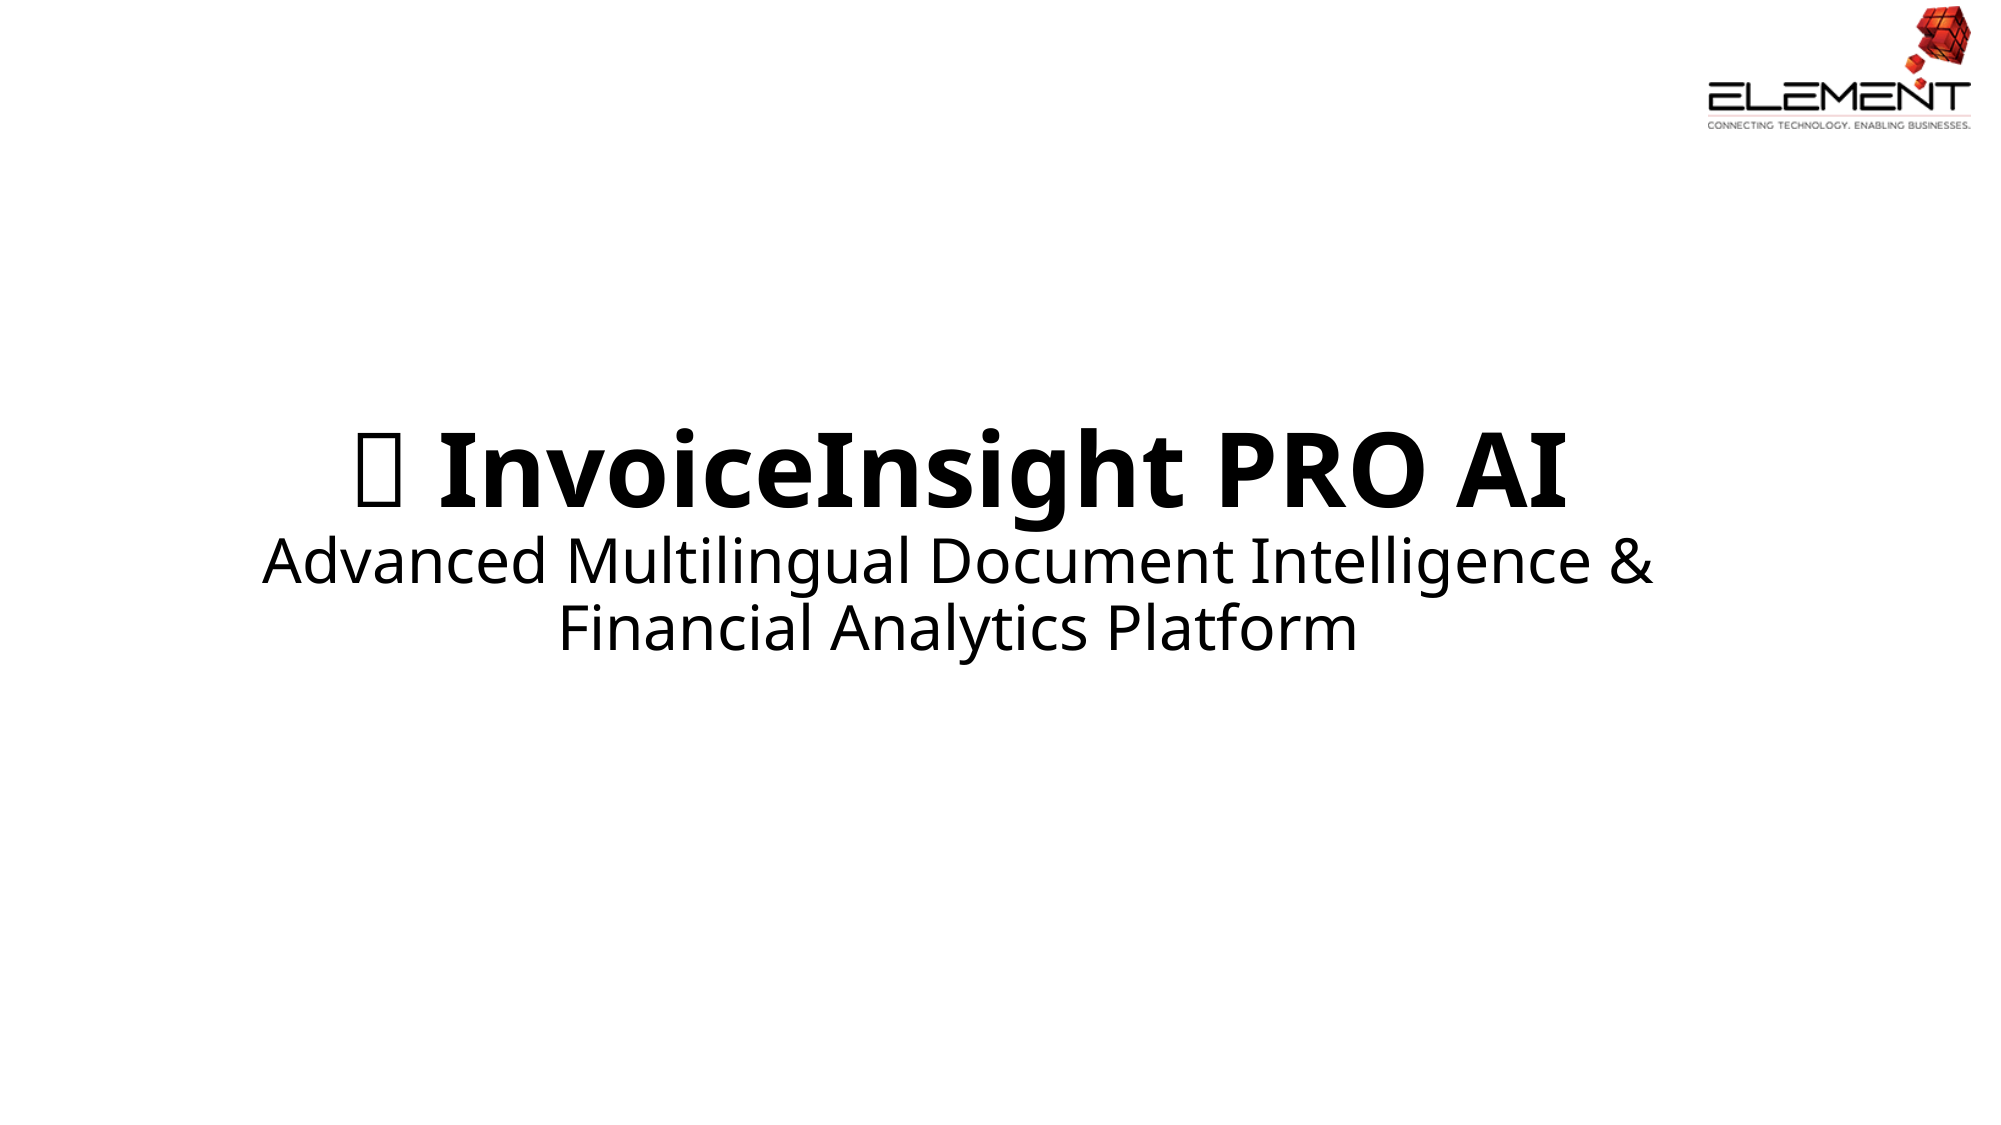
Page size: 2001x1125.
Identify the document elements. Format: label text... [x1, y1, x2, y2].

picture [1708, 6, 1971, 129]
title 📄 InvoiceInsight PRO AI Advanced Multilingual Document Intelligence & Financial Analytics Platform [208, 404, 1709, 797]
